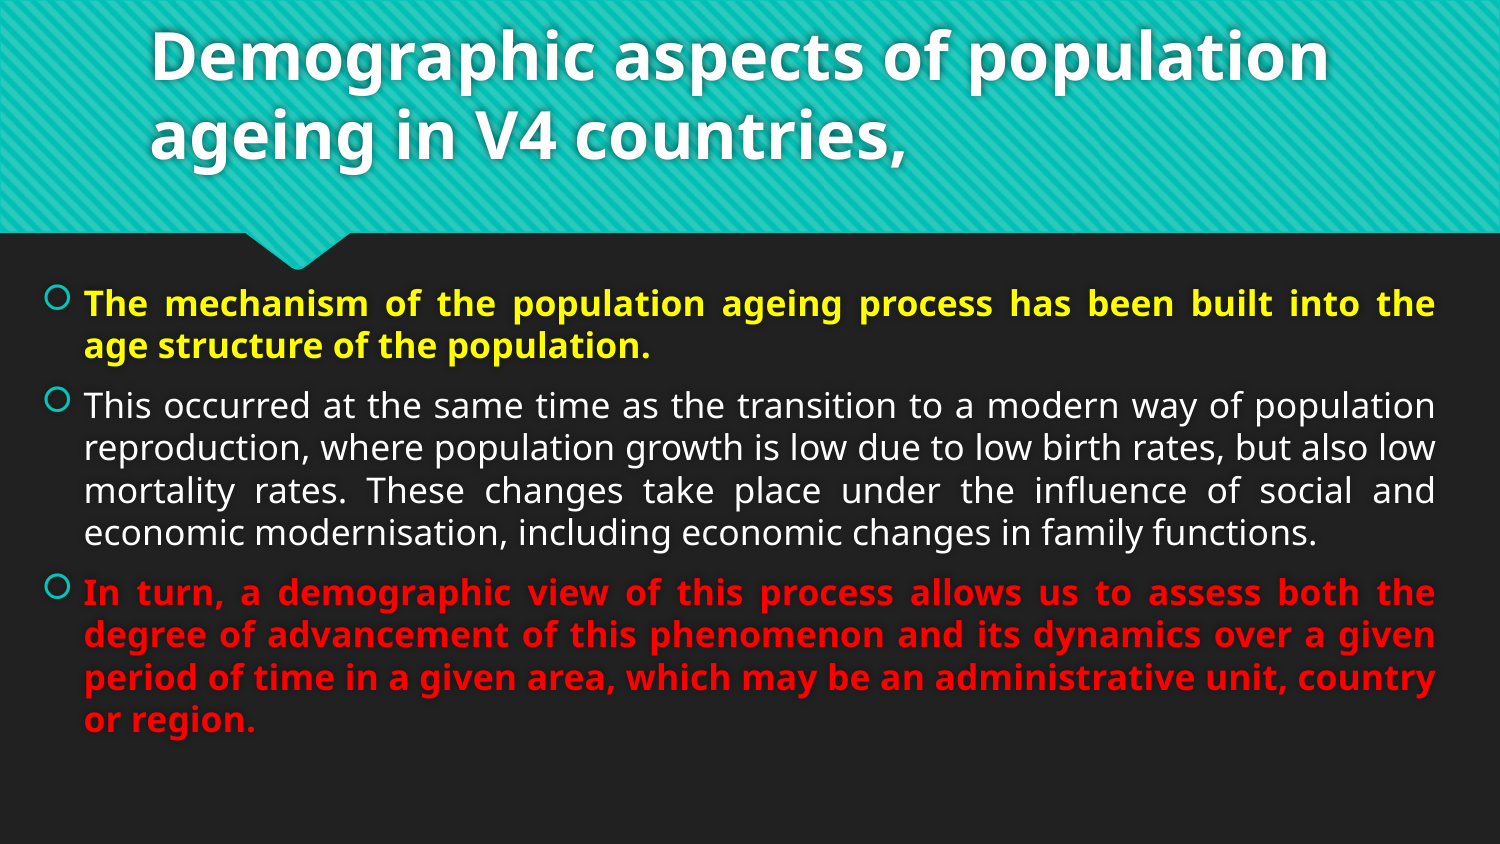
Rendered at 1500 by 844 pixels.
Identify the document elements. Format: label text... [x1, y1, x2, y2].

title Demographic aspects of population ageing in V4 countries, [134, 141, 1435, 229]
list The mechanism of the population ageing process has been built into the age structure of the population. This occurred at the same time as the transition to a modern way of population reproduction, where population growth is low due to low birth rates, but also low mortality rates. These changes take place under the influence of social and economic modernisation, including economic changes in family functions. In turn, a demographic view of this process allows us to assess both the degree of advancement of this phenomenon and its dynamics over a given period of time in a given area, which may be an administrative unit, country or region. [26, 236, 1453, 785]
